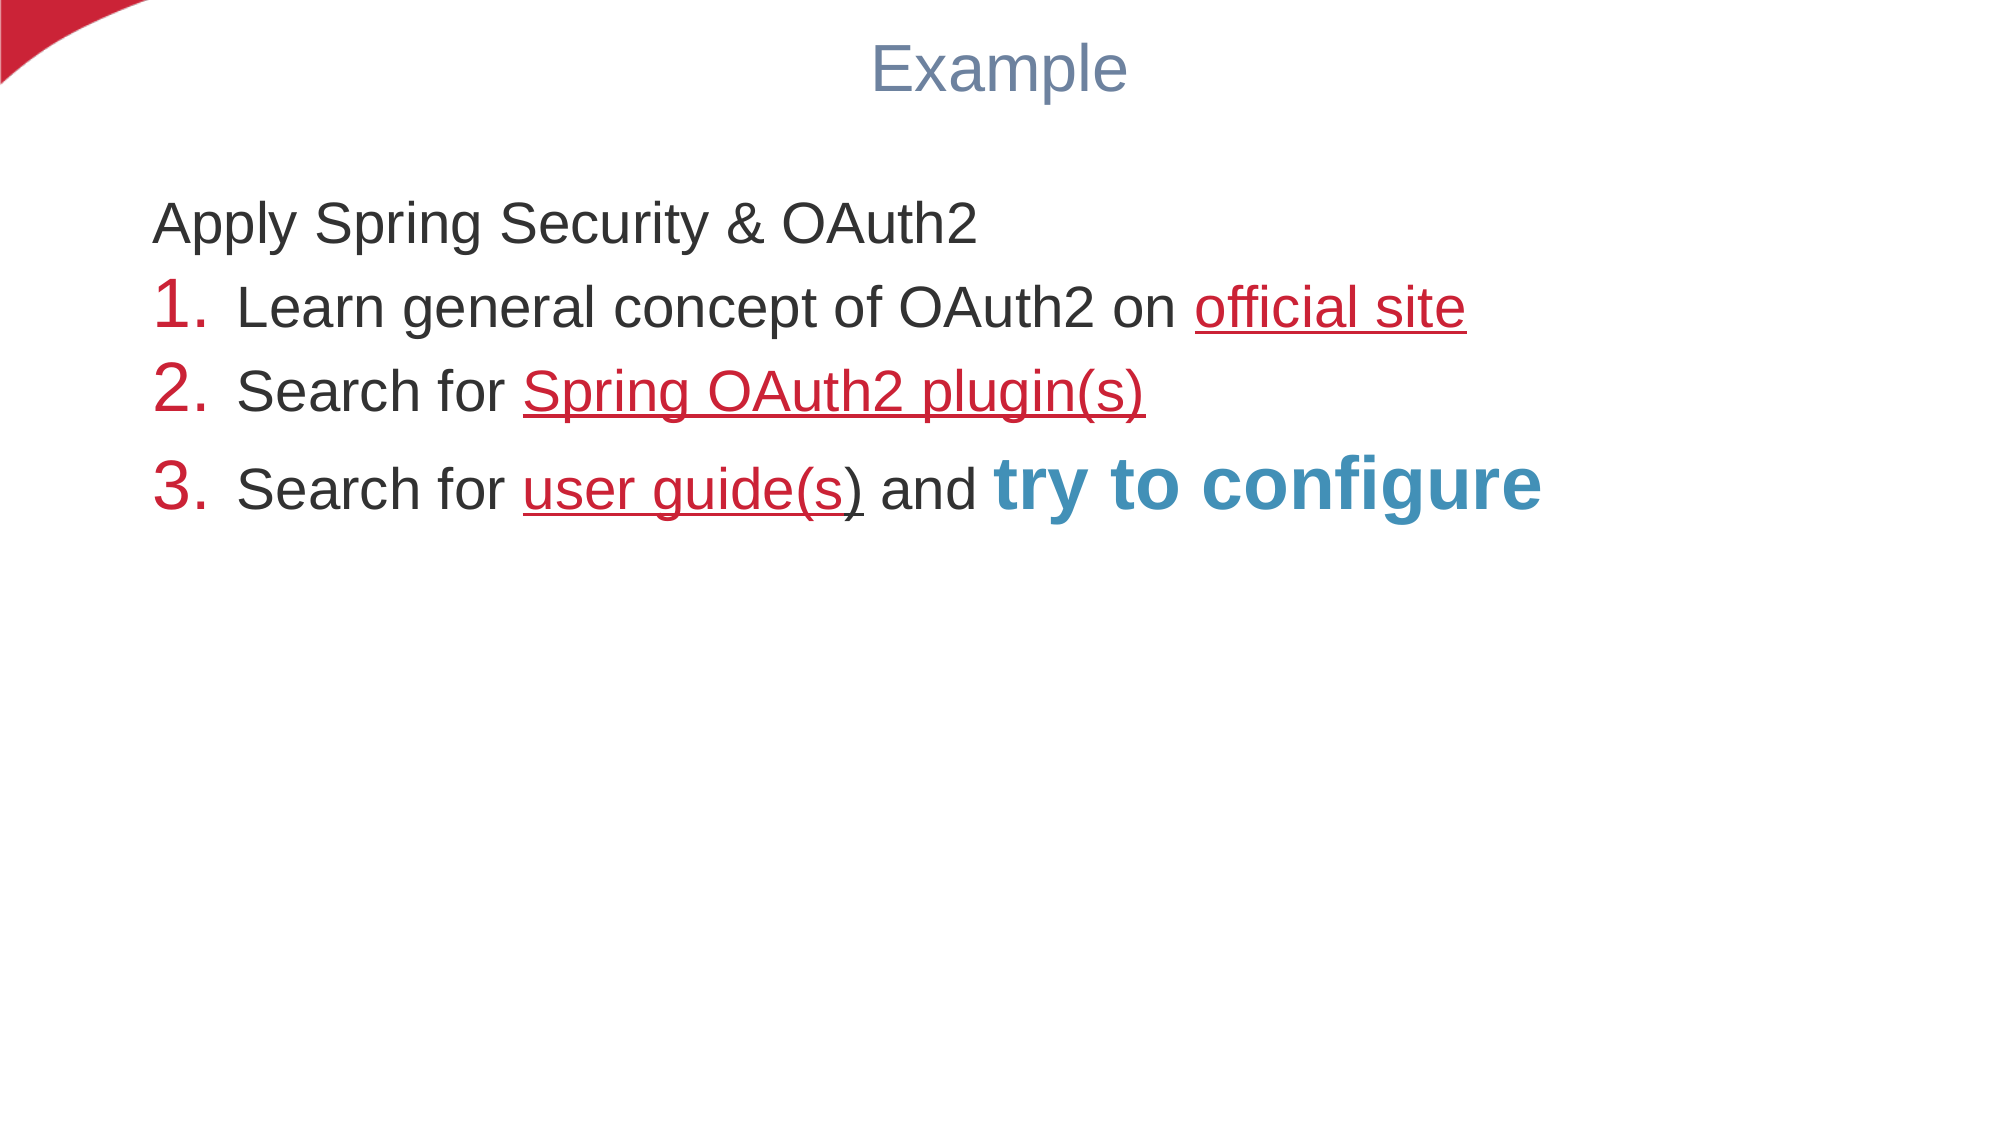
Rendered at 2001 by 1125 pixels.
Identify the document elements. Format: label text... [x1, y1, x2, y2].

list Apply Spring Security & OAuth2 Learn general concept of OAuth2 on official site Search for Spring OAuth2 plugin(s) Search for user guide(s) and try to configure [137, 185, 1863, 1014]
picture [0, 0, 158, 89]
title Example [137, 25, 1863, 115]
